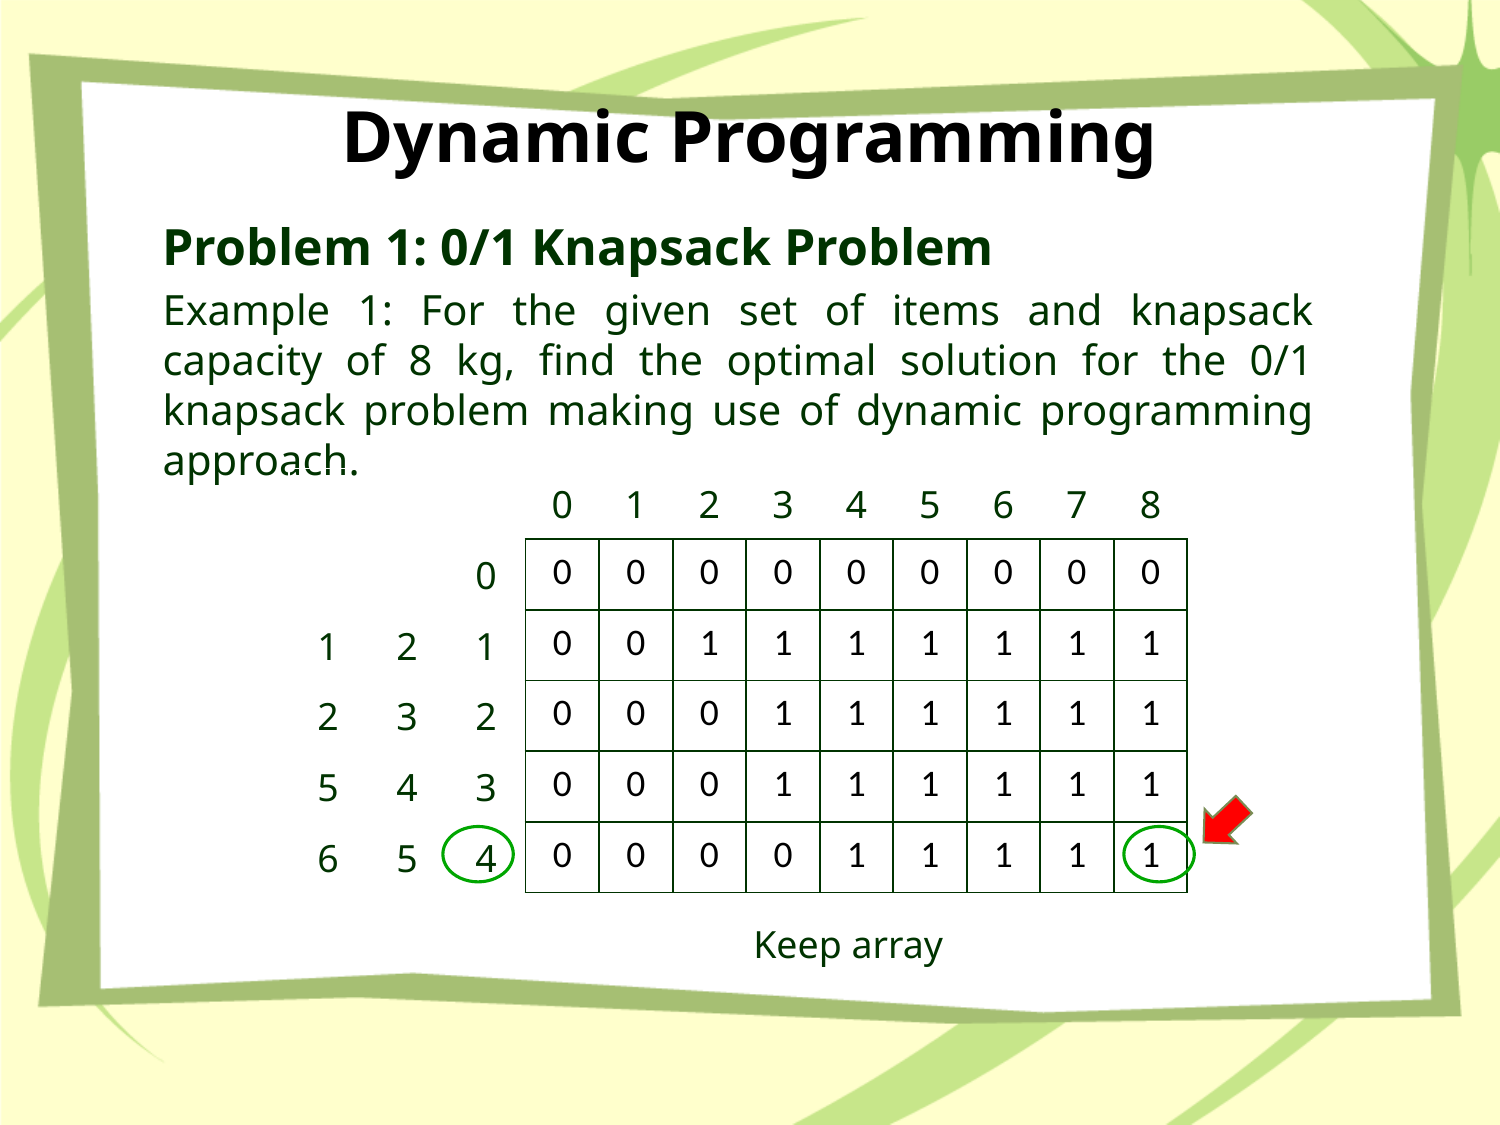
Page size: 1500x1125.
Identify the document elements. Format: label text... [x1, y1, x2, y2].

text_box [441, 825, 515, 883]
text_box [1123, 799, 1252, 882]
picture [0, 0, 1500, 1125]
title Dynamic Programming [75, 75, 1425, 194]
text_box Problem 1: 0/1 Knapsack Problem Example 1: For the given set of items and knapsack capacity of 8 kg, find the optimal solution for the 0/1 knapsack problem making use of dynamic programming approach. [147, 208, 1329, 1012]
text_box Keep array [738, 913, 987, 974]
